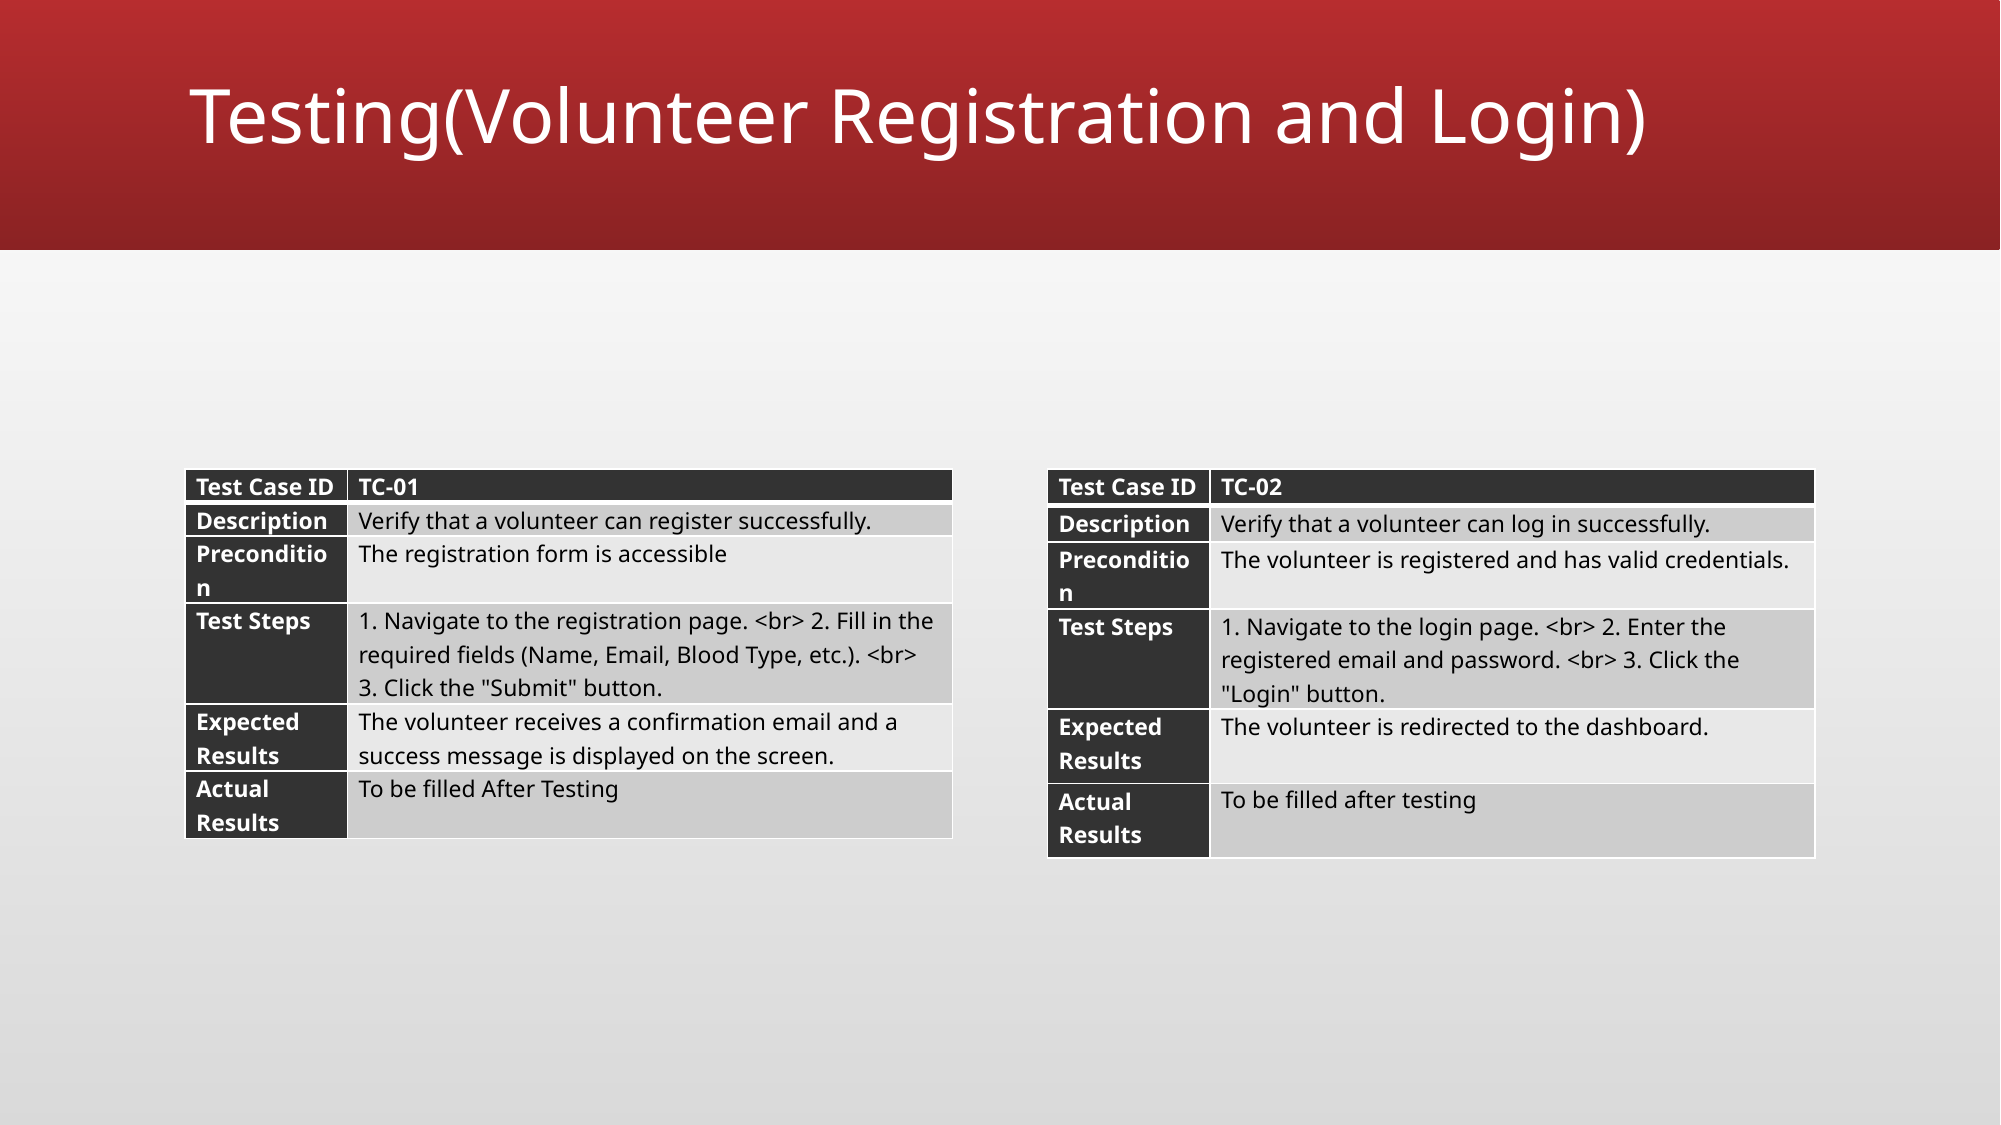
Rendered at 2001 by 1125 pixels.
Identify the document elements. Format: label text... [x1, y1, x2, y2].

table_cell The volunteer is redirected to the dashboard. [1211, 710, 1814, 783]
table_cell The registration form is accessible [348, 537, 952, 602]
table_cell 1. Navigate to the login page. <br> 2. Enter the registered email and password. <br> 3. Click the "Login" button. [1211, 610, 1814, 708]
table_cell Expected Results [1048, 710, 1209, 783]
table_cell To be filled after testing [1211, 784, 1814, 857]
table_cell Verify that a volunteer can log in successfully. [1211, 508, 1814, 541]
table_cell Expected Results [186, 705, 347, 770]
table_cell Verify that a volunteer can register successfully. [348, 505, 952, 535]
table_cell Precondition [1048, 543, 1209, 608]
table_header Test Case ID [1048, 470, 1209, 503]
table_cell Description [1048, 508, 1209, 541]
table_cell 1. Navigate to the registration page. <br> 2. Fill in the required fields (Name, Email, Blood Type, etc.). <br> 3. Click the "Submit" button. [348, 604, 952, 703]
table_header Test Case ID [186, 470, 347, 500]
table_cell Test Steps [186, 604, 347, 703]
table_header TC-01 [348, 470, 952, 500]
table_cell To be filled After Testing [348, 772, 952, 838]
table_cell The volunteer receives a confirmation email and a success message is displayed on the screen. [348, 705, 952, 770]
table_cell The volunteer is registered and has valid credentials. [1211, 543, 1814, 608]
table_cell Precondition [186, 537, 347, 602]
table_cell Description [186, 505, 347, 535]
title Testing(Volunteer Registration and Login) [174, 10, 1825, 229]
table_cell Actual Results [186, 772, 347, 838]
table_cell Actual Results [1048, 784, 1209, 857]
table_header TC-02 [1211, 470, 1814, 503]
table_cell Test Steps [1048, 610, 1209, 708]
